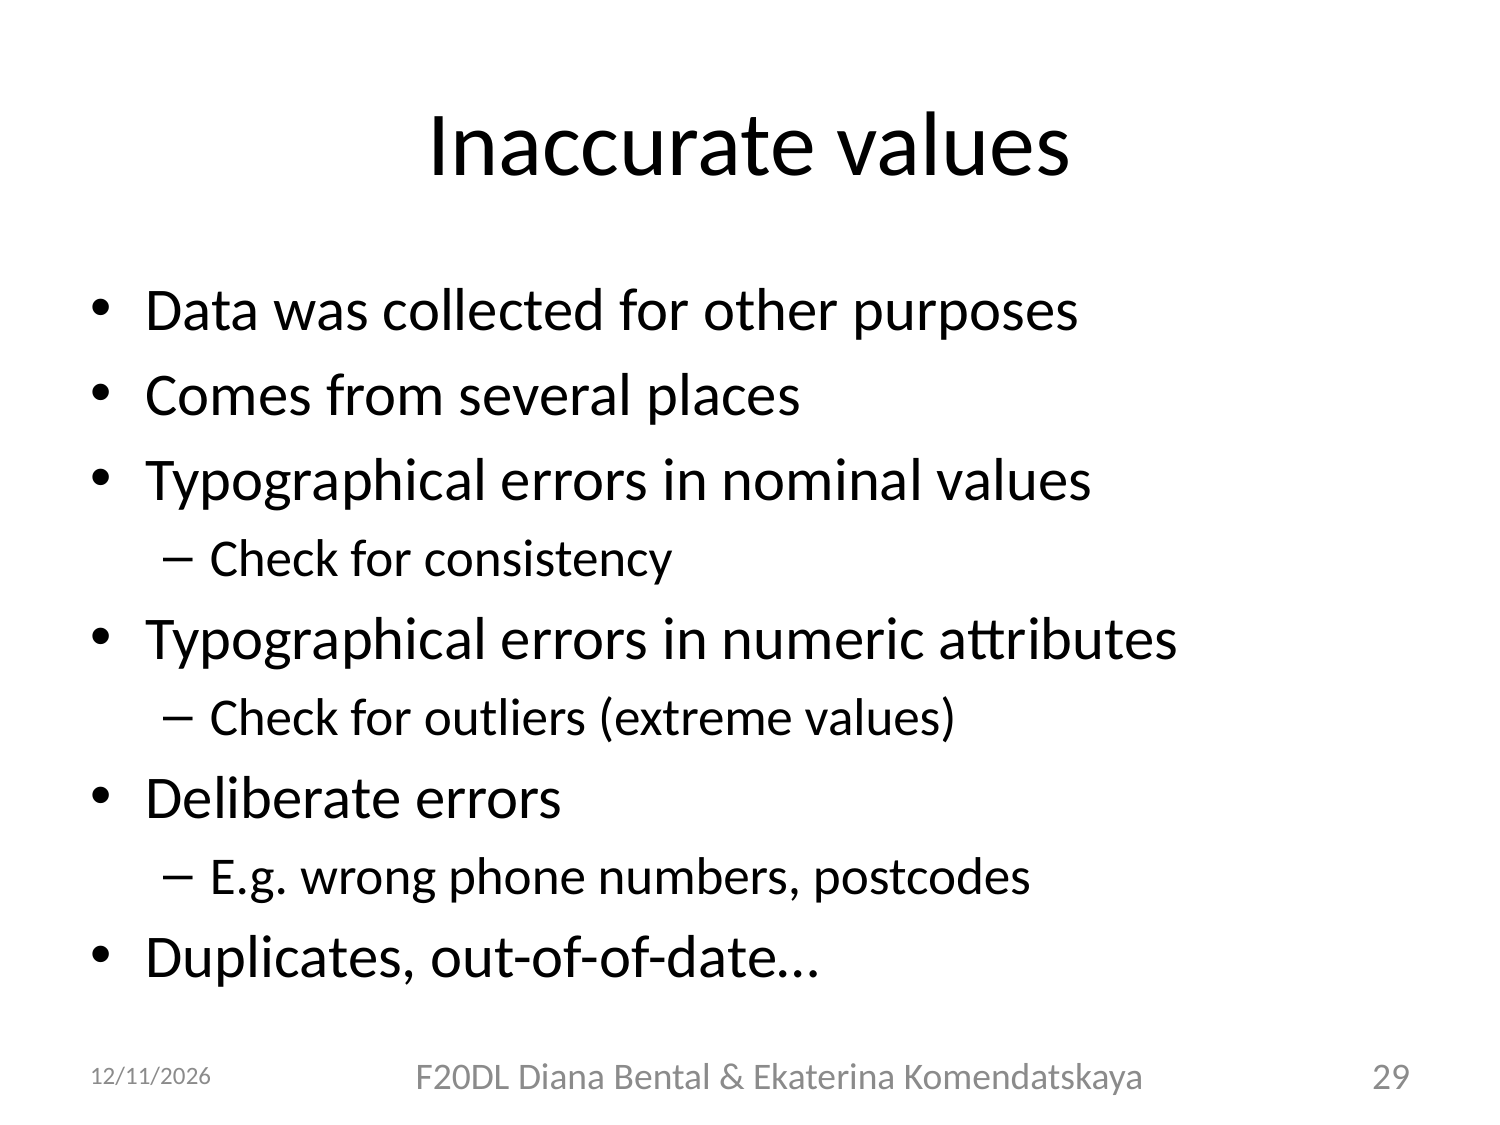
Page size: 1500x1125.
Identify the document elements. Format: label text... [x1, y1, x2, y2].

list Data was collected for other purposes Comes from several places Typographical errors in nominal values Check for consistency Typographical errors in numeric attributes Check for outliers (extreme values) Deliberate errors E.g. wrong phone numbers, postcodes Duplicates, out-of-of-date… [75, 262, 1425, 1005]
slide_number 29 [1316, 1046, 1425, 1103]
title Inaccurate values [75, 45, 1425, 233]
footer F20DL Diana Bental & Ekaterina Komendatskaya [278, 1046, 1282, 1103]
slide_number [75, 1042, 254, 1106]
